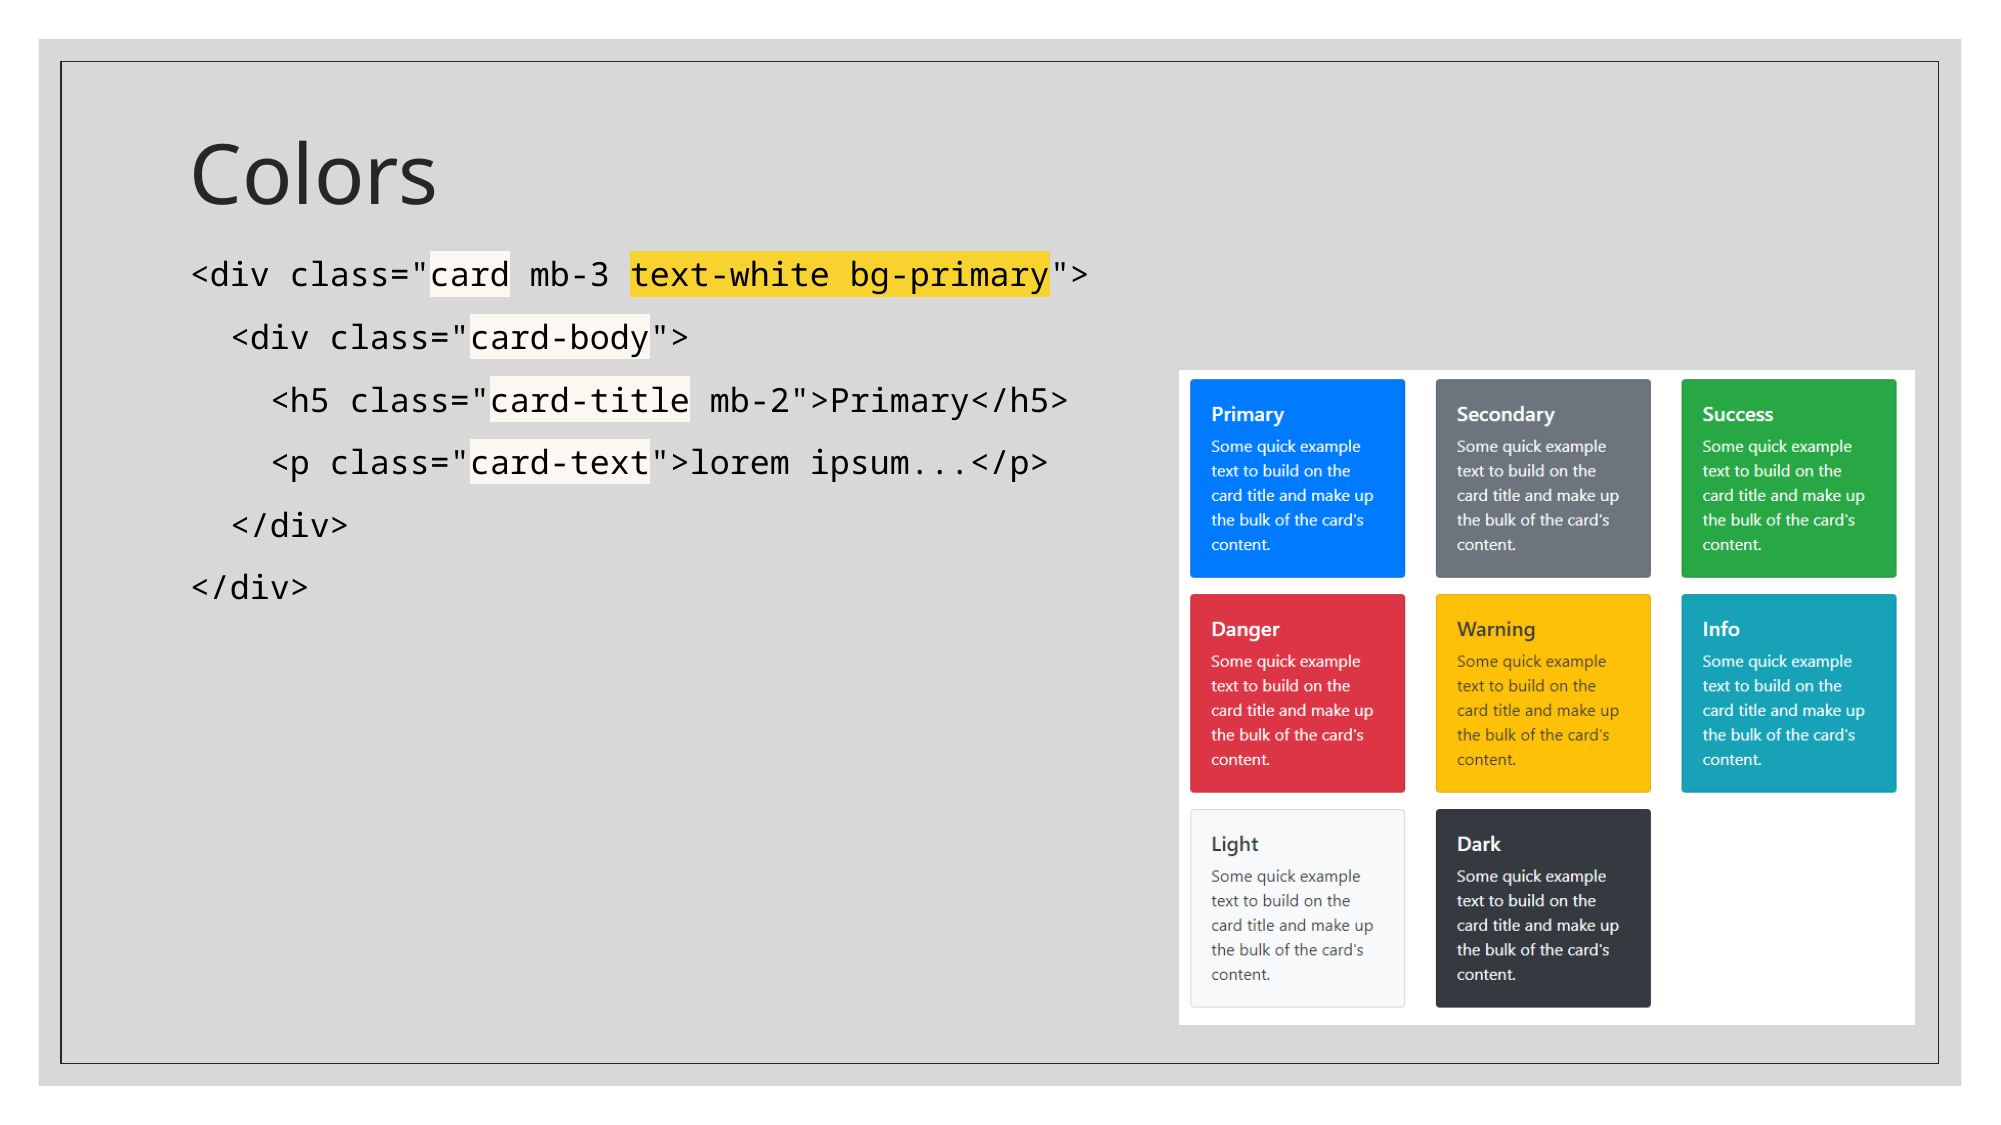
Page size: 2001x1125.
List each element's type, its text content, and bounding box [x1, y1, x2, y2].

list <div class="card mb-3 text-white bg-primary"> <div class="card-body"> <h5 class="card-title mb-2">Primary</h5> <p class="card-text">lorem ipsum...</p> </div> </div> [174, 242, 1156, 1048]
title Colors [174, 65, 1825, 291]
picture [1179, 370, 1915, 1025]
